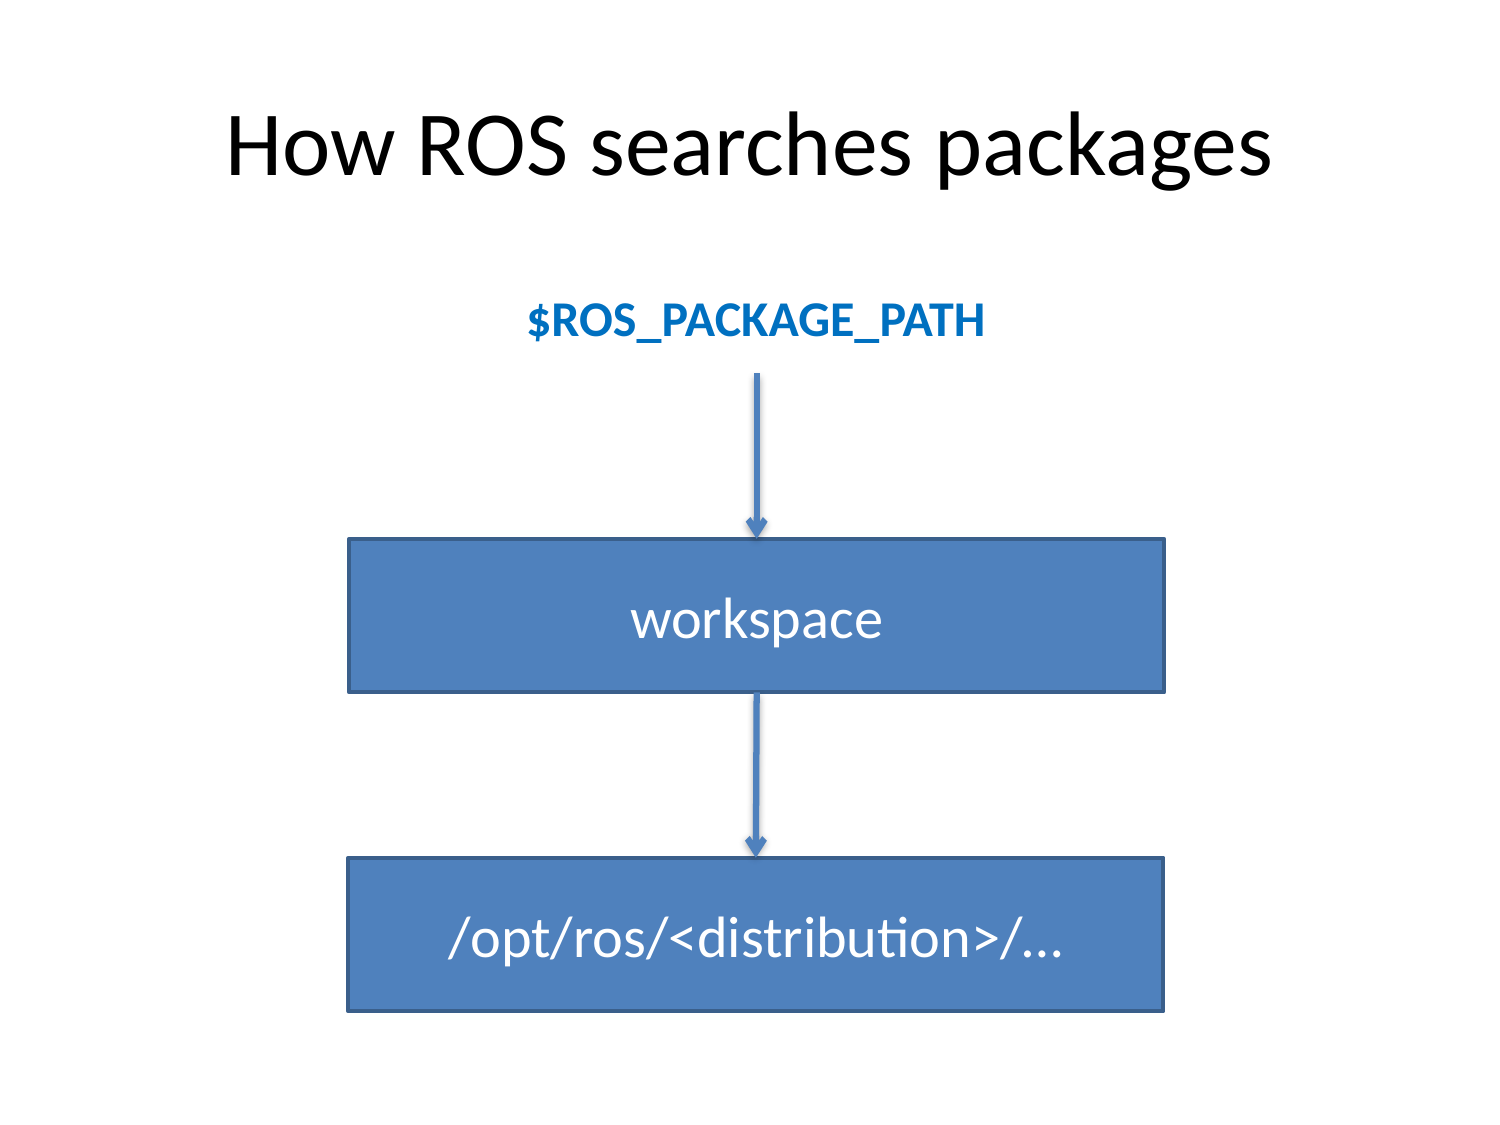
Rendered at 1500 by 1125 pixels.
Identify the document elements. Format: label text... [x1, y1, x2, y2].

text_box $ROS_PACKAGE_PATH [511, 279, 1001, 354]
text_box /opt/ros/<distribution>/… [346, 856, 1165, 1013]
title How ROS searches packages [75, 45, 1425, 233]
text_box workspace [347, 537, 1166, 694]
